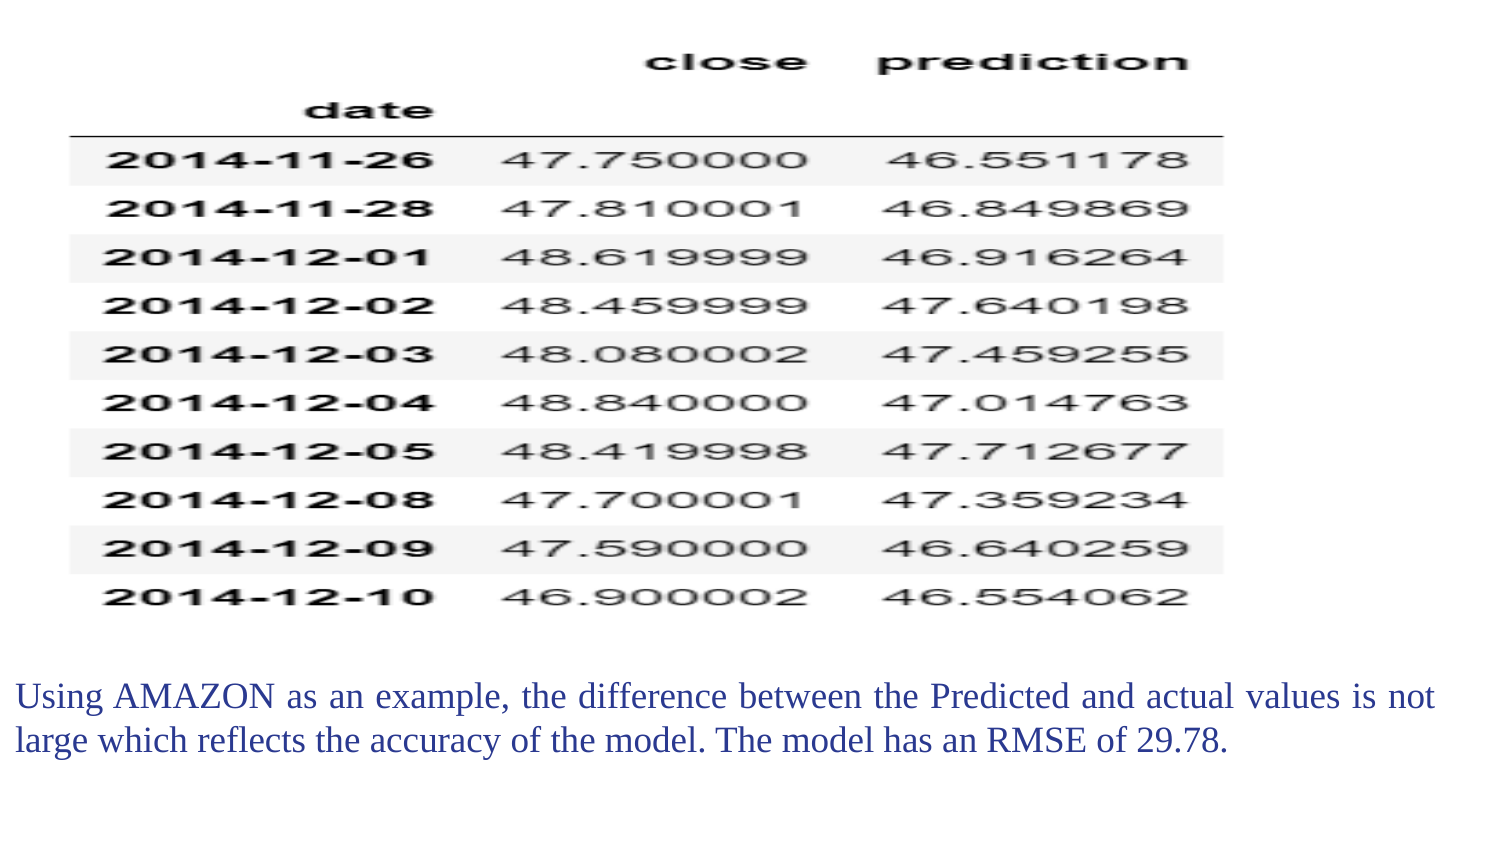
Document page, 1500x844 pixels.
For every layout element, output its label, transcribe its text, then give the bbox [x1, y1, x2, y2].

text_box Using AMAZON as an example, the difference between the Predicted and actual values is not large which reflects the accuracy of the model. The model has an RMSE of 29.78. [0, 656, 1452, 776]
picture [24, 24, 1279, 634]
